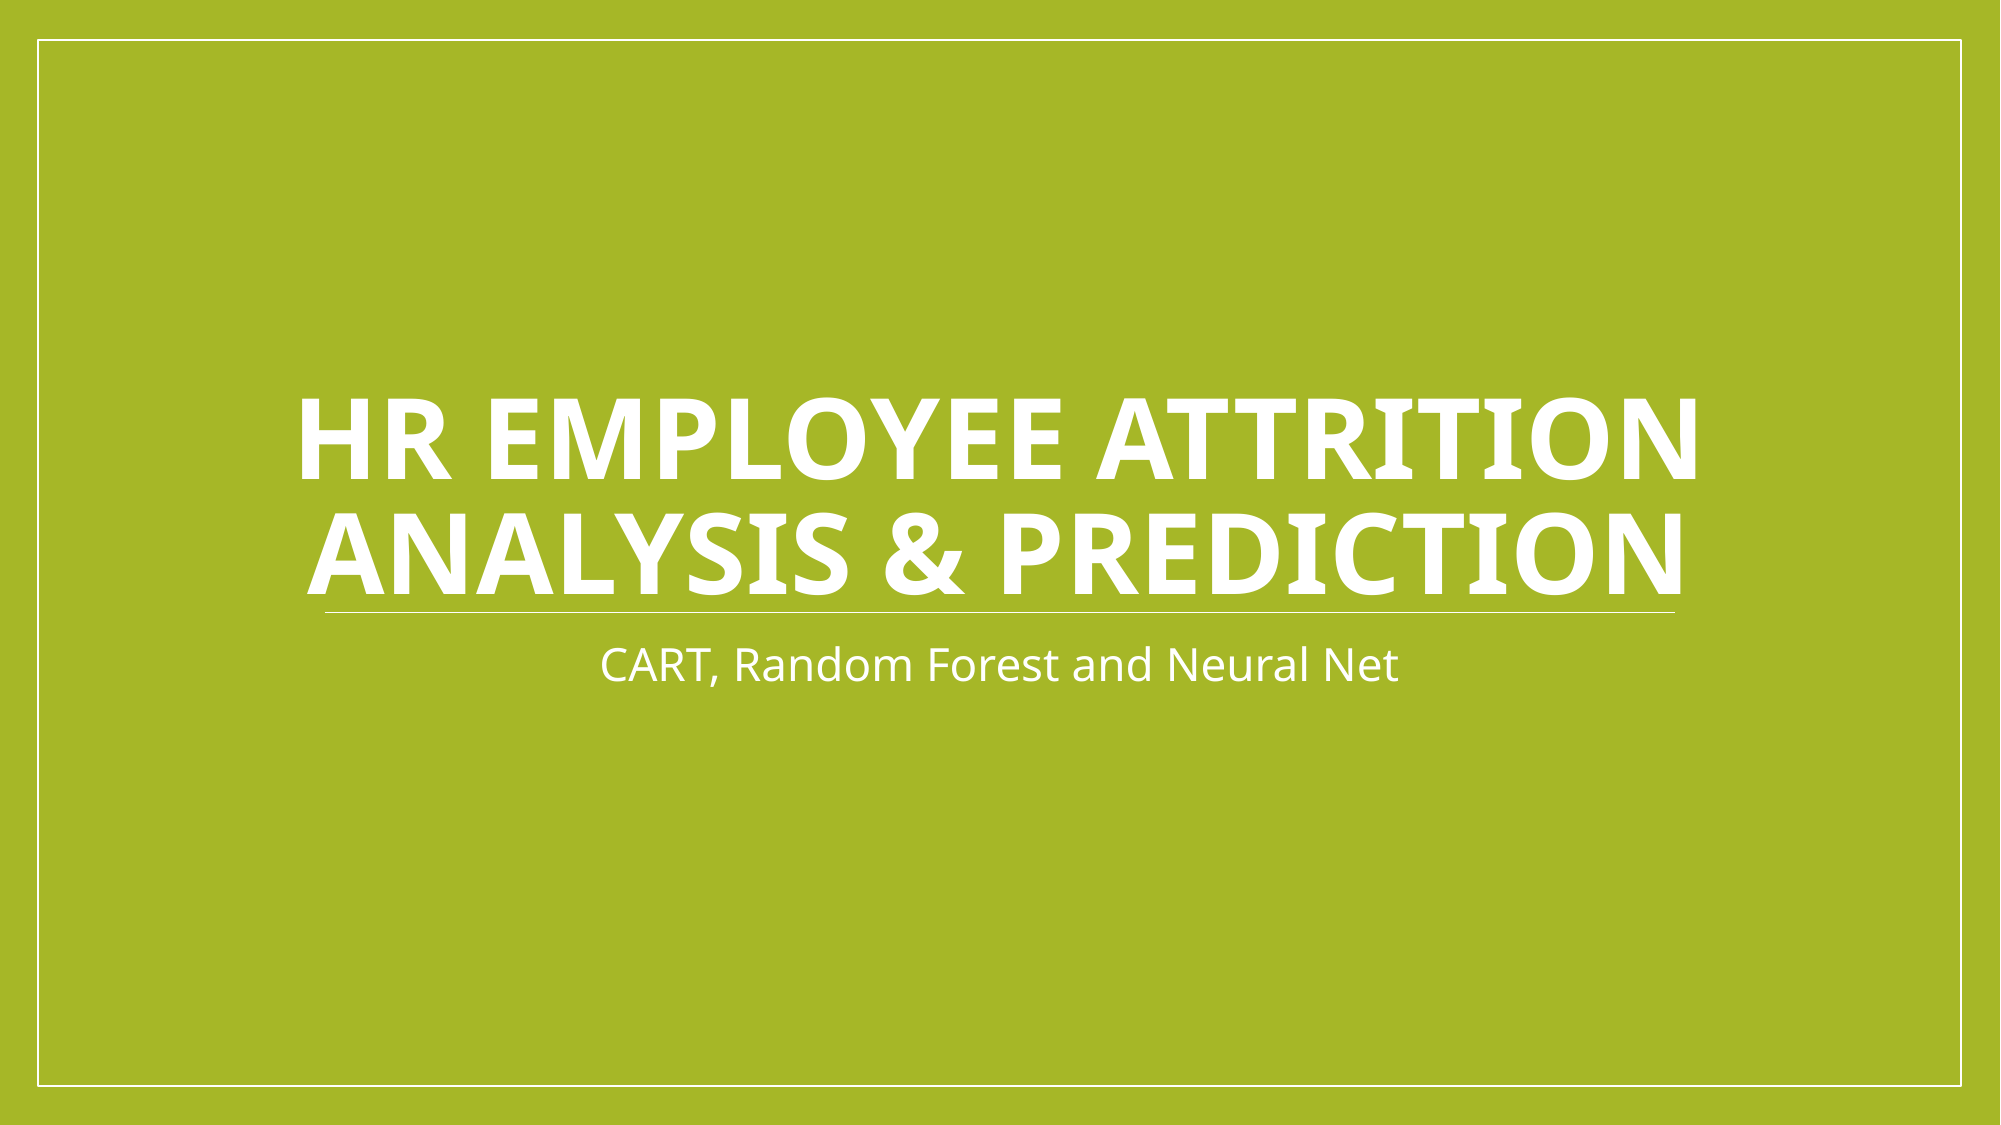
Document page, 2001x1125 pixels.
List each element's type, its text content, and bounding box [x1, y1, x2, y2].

subtitle CART, Random Forest and Neural Net [280, 634, 1719, 863]
title HR Employee Attrition analysis & Prediction [182, 144, 1818, 625]
